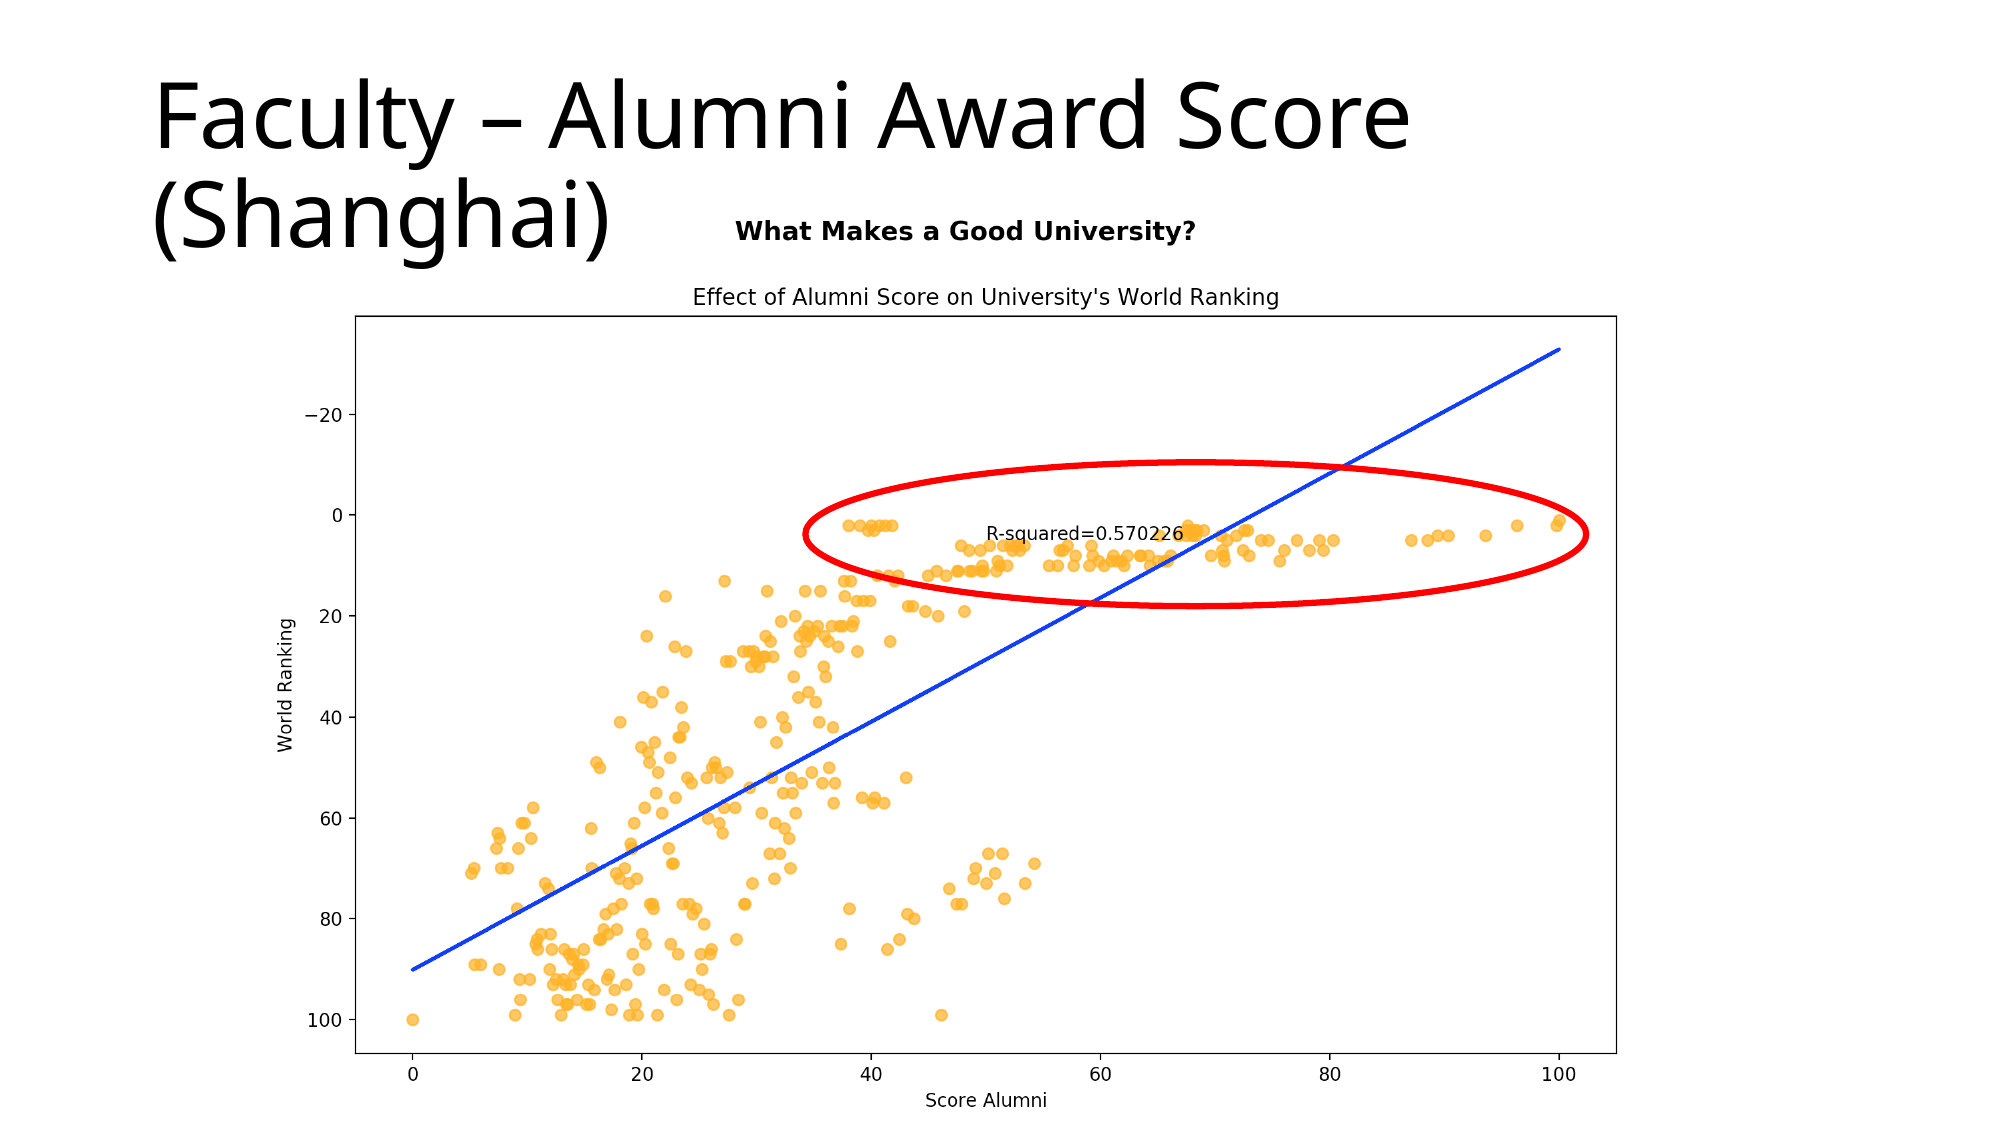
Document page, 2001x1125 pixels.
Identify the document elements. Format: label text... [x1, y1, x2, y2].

title Faculty – Alumni Award Score (Shanghai) [137, 59, 1863, 278]
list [258, 210, 1650, 1125]
